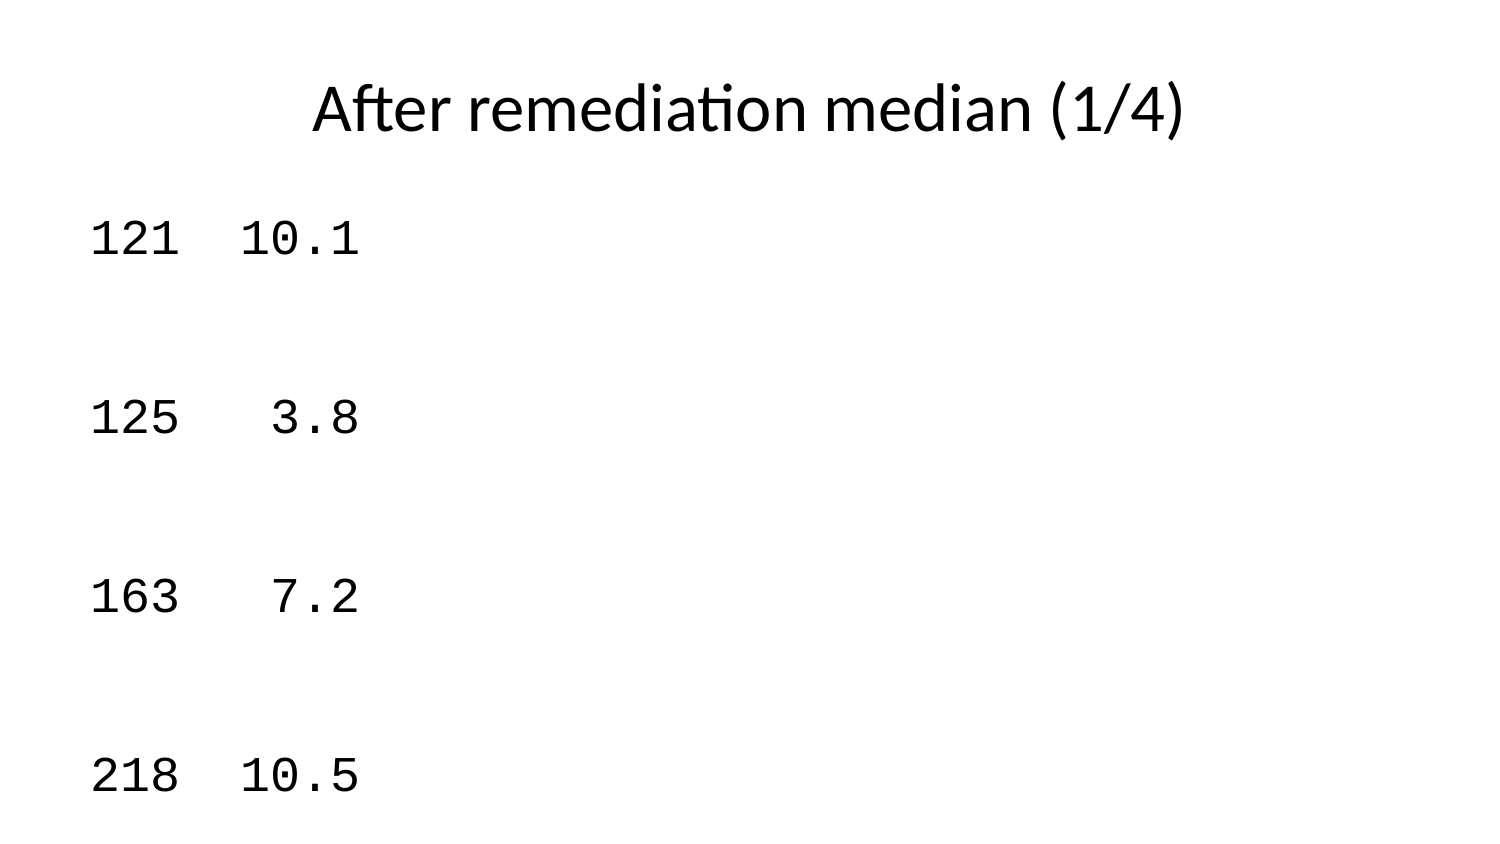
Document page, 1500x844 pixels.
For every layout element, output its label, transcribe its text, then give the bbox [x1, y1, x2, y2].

title After remediation median (1/4) [75, 33, 1425, 175]
list 121 10.1 125 3.8 163 7.2 218 10.5 233 8.3 264 12.0 324 12.1 325 13.7 [75, 196, 1425, 754]
